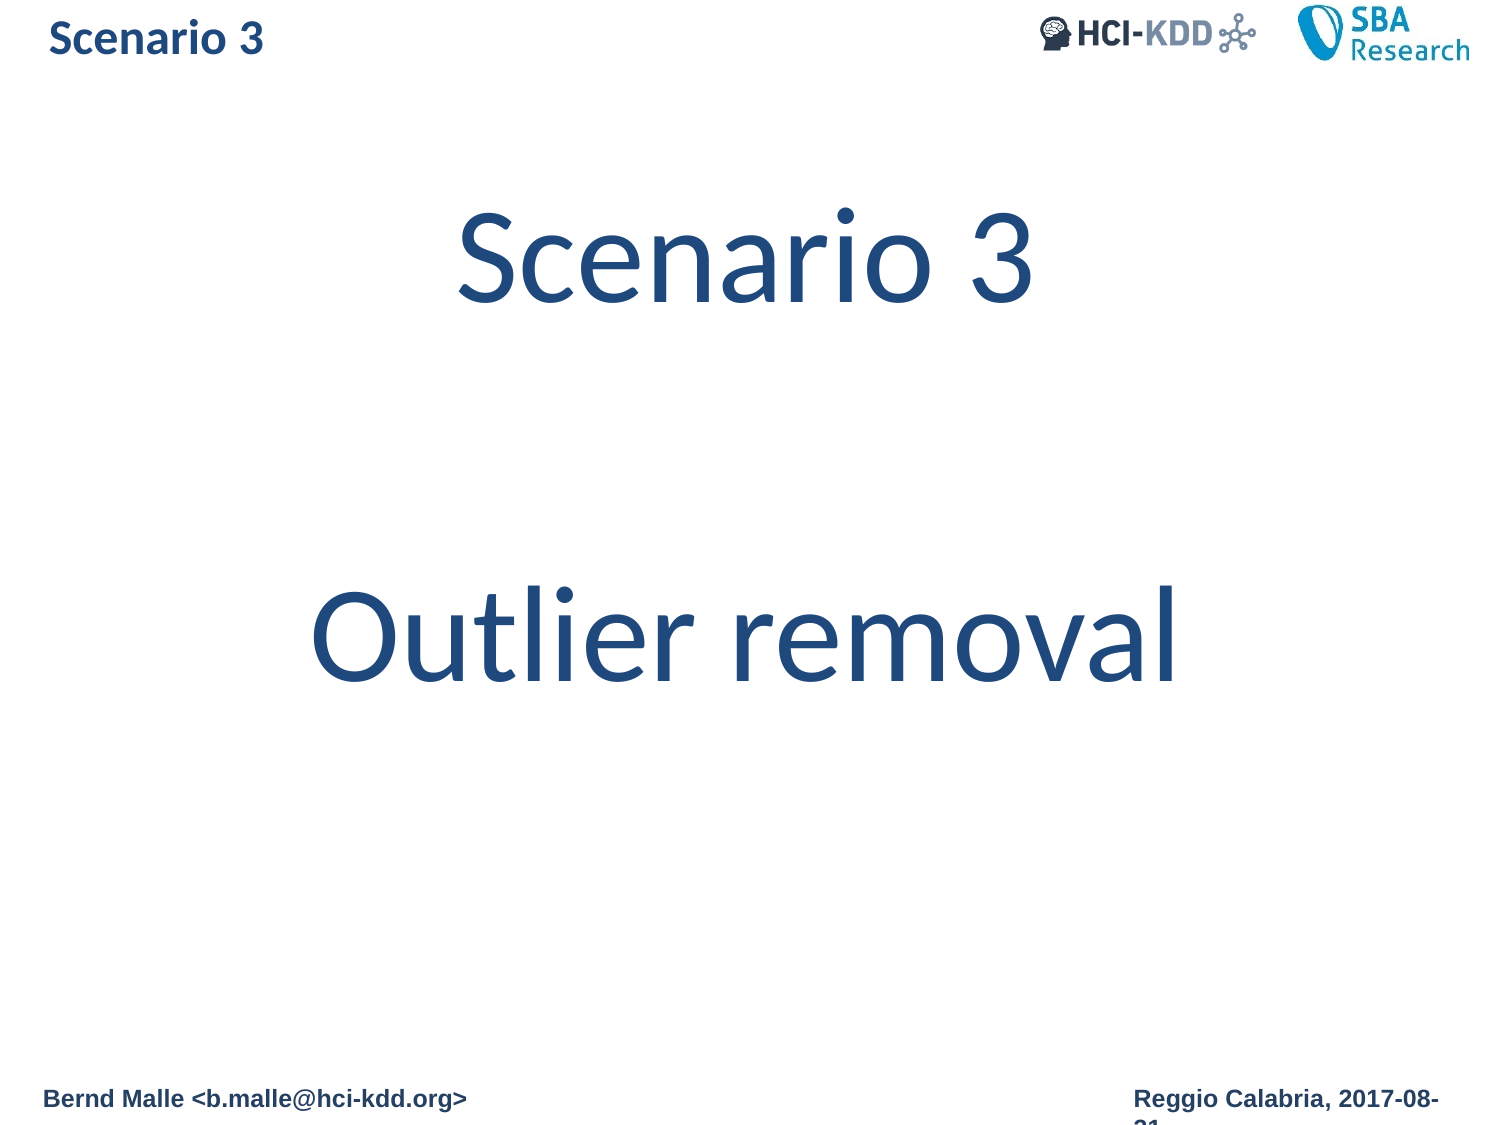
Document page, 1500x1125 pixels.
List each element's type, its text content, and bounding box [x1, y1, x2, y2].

title Scenario 3 [40, 0, 1042, 71]
list Scenario 3 Outlier removal [13, 157, 1479, 1045]
picture [1040, 0, 1256, 83]
picture [1298, 4, 1469, 61]
